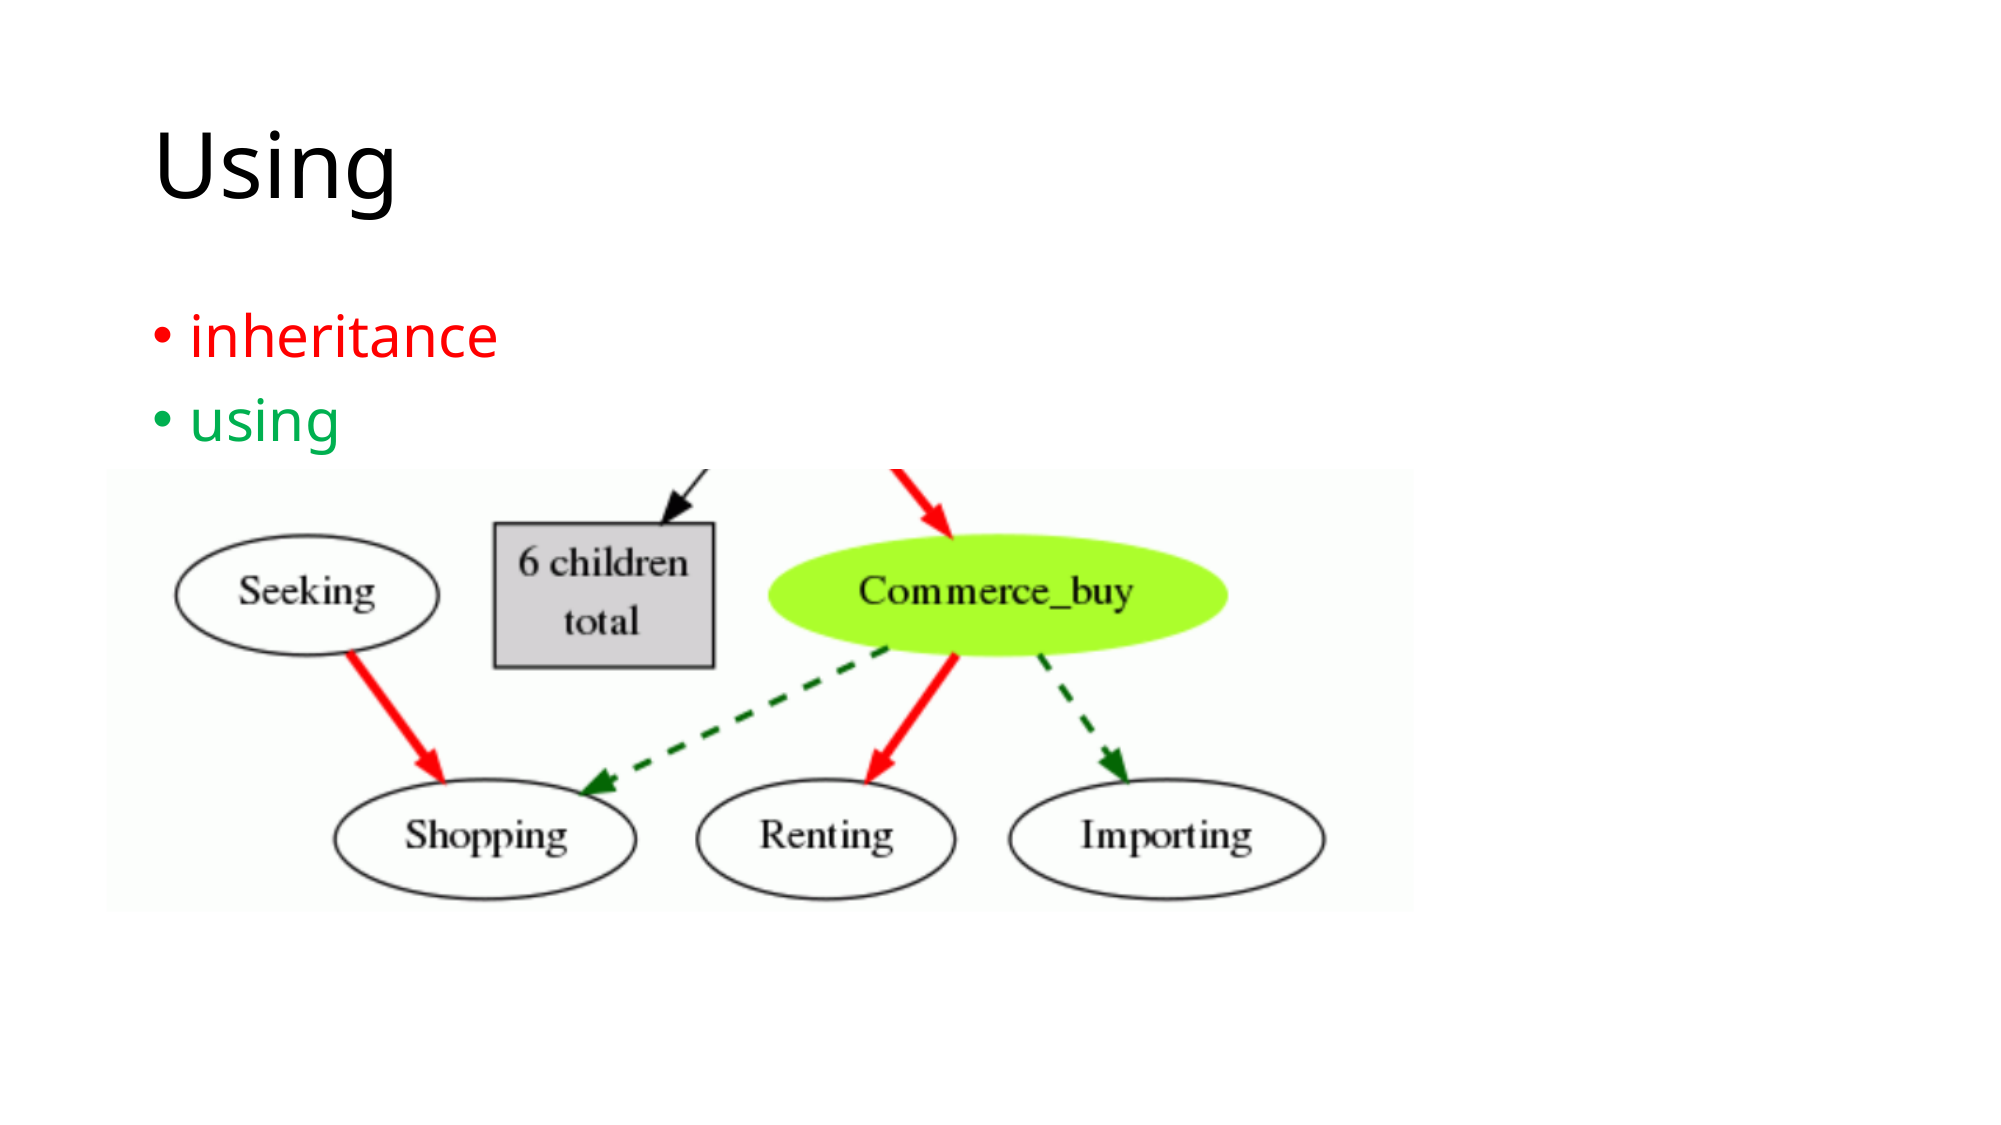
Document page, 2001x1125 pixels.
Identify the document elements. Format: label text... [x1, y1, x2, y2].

title Using [137, 59, 1863, 278]
list inheritance using [137, 299, 1863, 1014]
picture [62, 469, 1498, 946]
